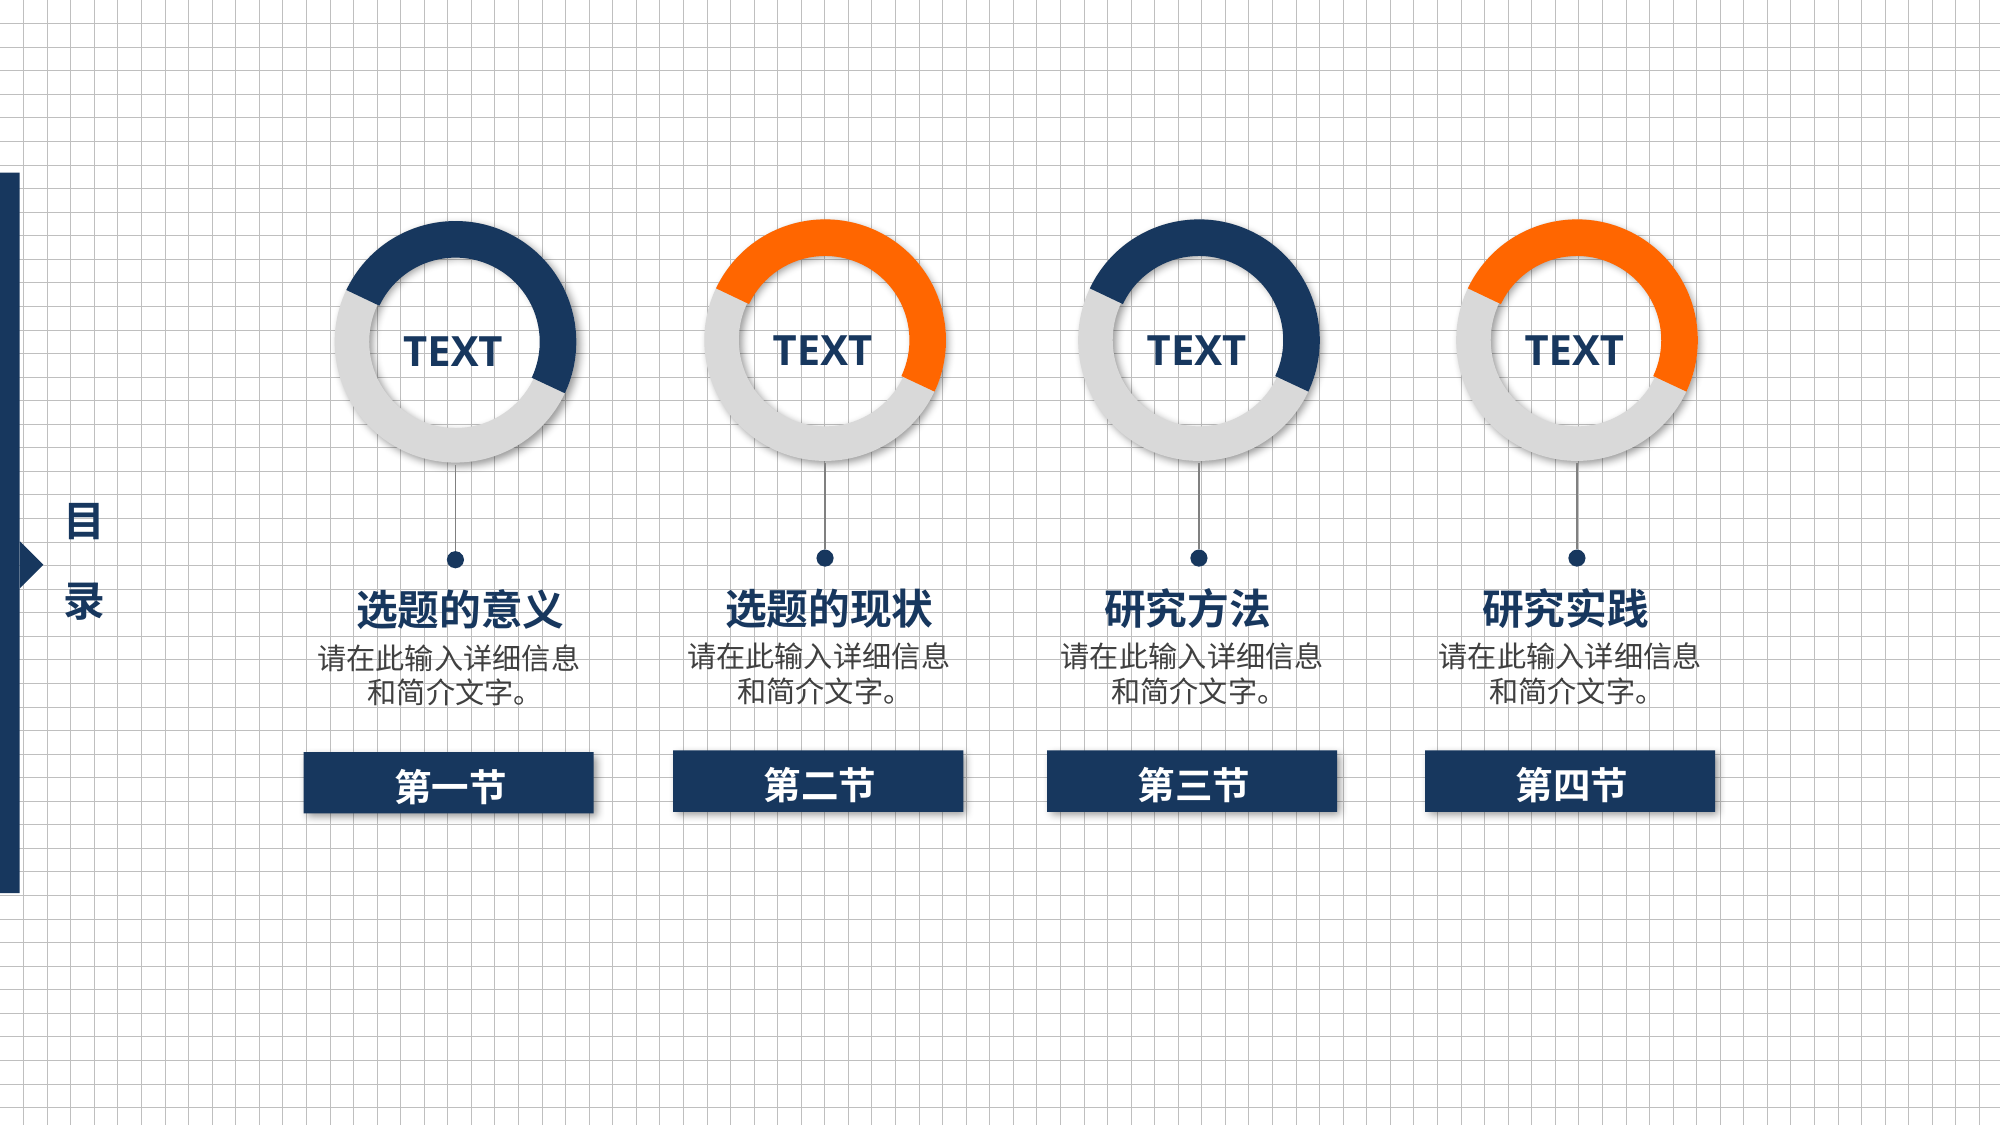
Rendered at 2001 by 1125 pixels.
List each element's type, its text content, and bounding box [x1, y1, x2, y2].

text_box 选题的意义 [267, 586, 654, 642]
text_box [1467, 219, 1698, 392]
text_box [1568, 550, 1586, 567]
text_box 请在此输入详细信息 和简介文字。 [657, 630, 993, 716]
text_box TEXT [724, 325, 911, 381]
text_box [1456, 289, 1687, 461]
text_box [1047, 750, 1338, 812]
text_box 研究实践 [1447, 584, 1685, 630]
text_box 第二节 [700, 763, 941, 814]
text_box [704, 288, 935, 461]
text_box [1190, 550, 1208, 567]
text_box [673, 750, 964, 812]
text_box 研究方法 [1069, 584, 1307, 630]
text_box [303, 752, 594, 814]
text_box TEXT [354, 327, 541, 383]
text_box [1078, 289, 1309, 461]
text_box 第四节 [1452, 763, 1693, 814]
text_box 请在此输入详细信息 和简介文字。 [1409, 630, 1745, 716]
text_box 第三节 [1074, 763, 1315, 814]
text_box 请在此输入详细信息 和简介文字。 [1031, 630, 1367, 716]
text_box 第一节 [330, 764, 571, 816]
text_box [446, 552, 465, 569]
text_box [0, 172, 44, 894]
text_box [716, 219, 946, 392]
text_box [334, 290, 565, 463]
text_box 请在此输入详细信息 和简介文字。 [288, 632, 623, 718]
text_box [1425, 750, 1716, 812]
text_box TEXT [1097, 325, 1285, 381]
text_box [346, 221, 577, 394]
text_box [1089, 219, 1320, 392]
text_box 目 录 [48, 497, 127, 632]
text_box 选题的现状 [695, 584, 964, 630]
text_box [816, 550, 834, 567]
text_box TEXT [1475, 325, 1663, 381]
